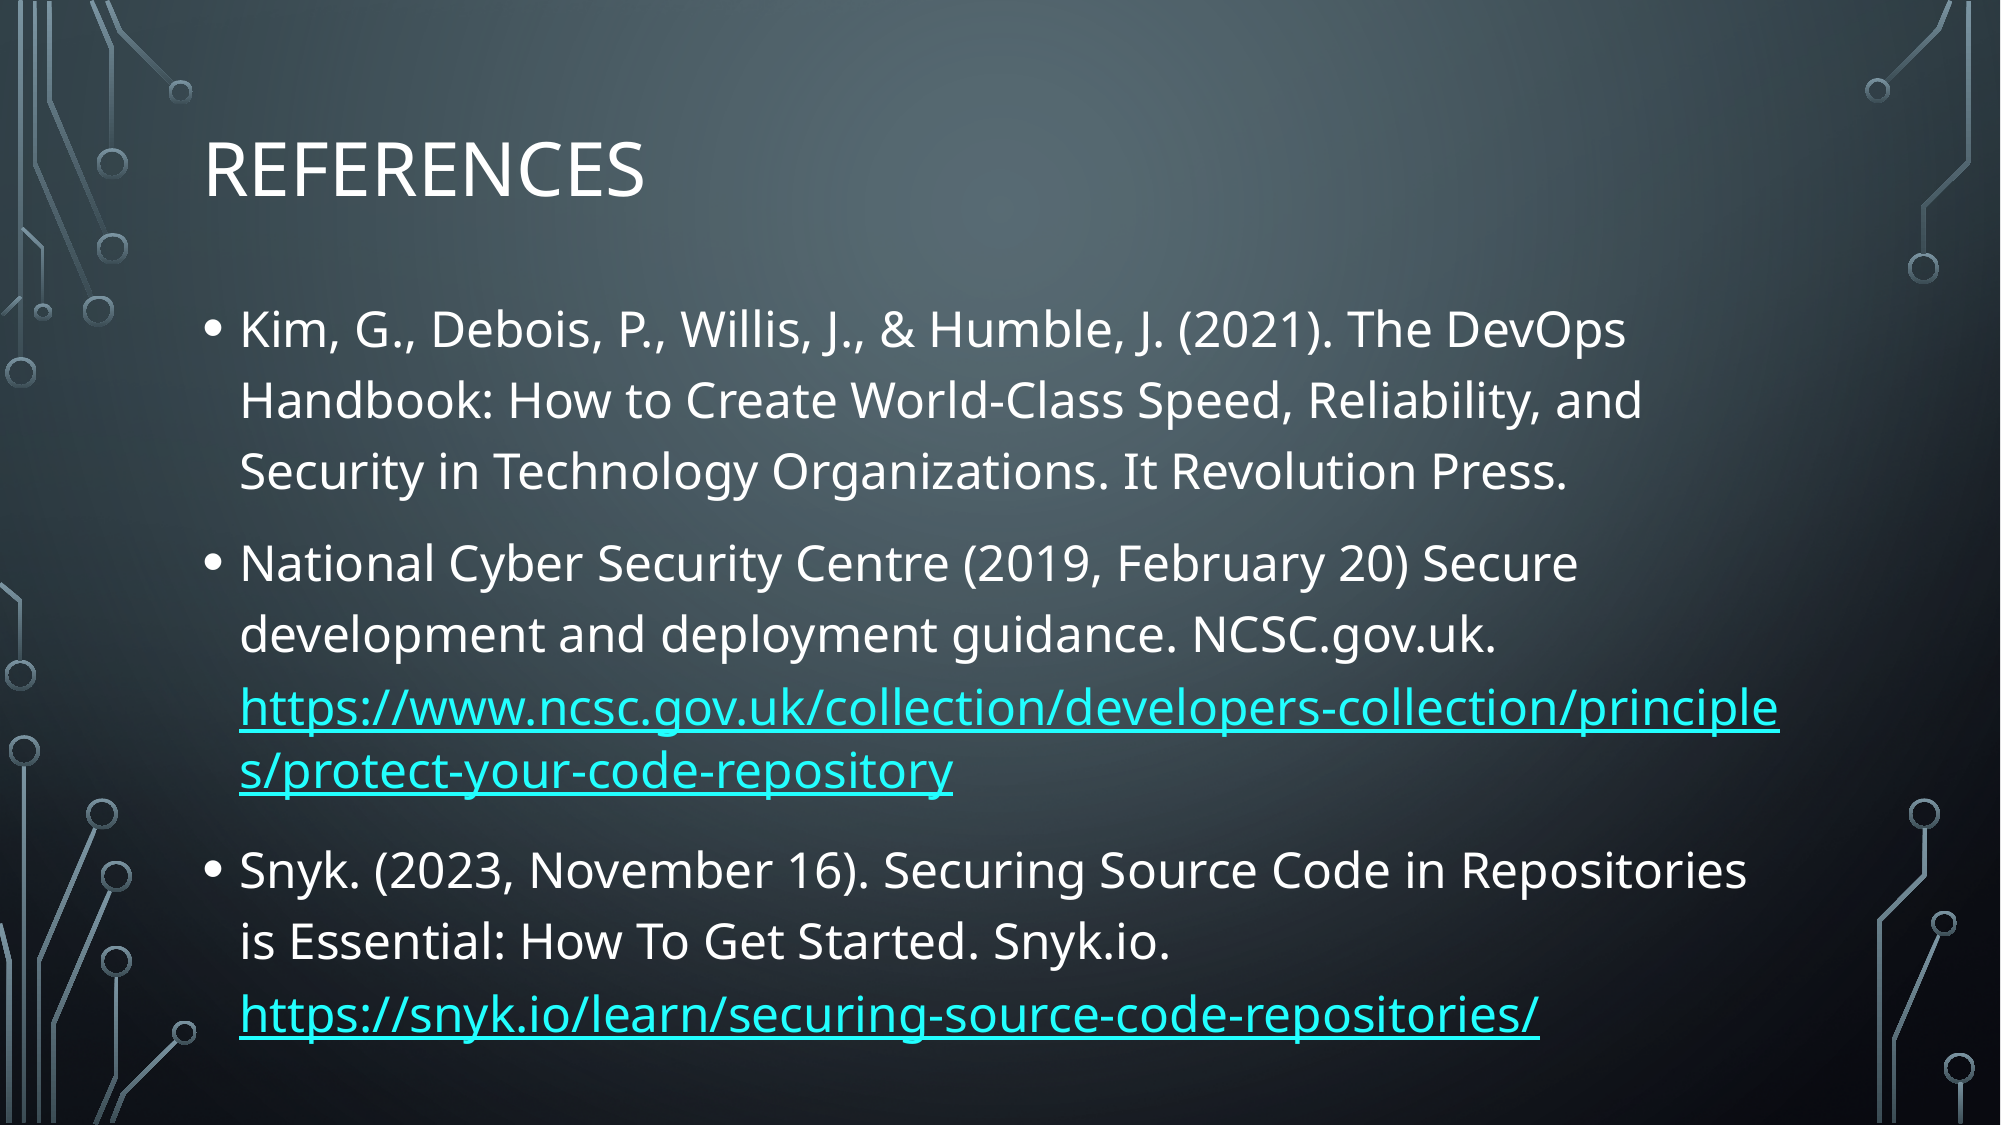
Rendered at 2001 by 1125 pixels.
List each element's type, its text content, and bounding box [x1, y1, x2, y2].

list Kim, G., Debois, P., Willis, J., & Humble, J. (2021). The DevOps Handbook: How to Create World-Class Speed, Reliability, and Security in Technology Organizations. It Revolution Press. National Cyber Security Centre (2019, February 20) Secure development and deployment guidance. NCSC.gov.uk. https://www.ncsc.gov.uk/collection/developers-collection/principles/protect-your-code-repository Snyk. (2023, November 16). Securing Source Code in Repositories is Essential: How To Get Started. Snyk.io. https://snyk.io/learn/securing-source-code-repositories/ [187, 278, 1813, 999]
title References [187, 101, 1813, 243]
